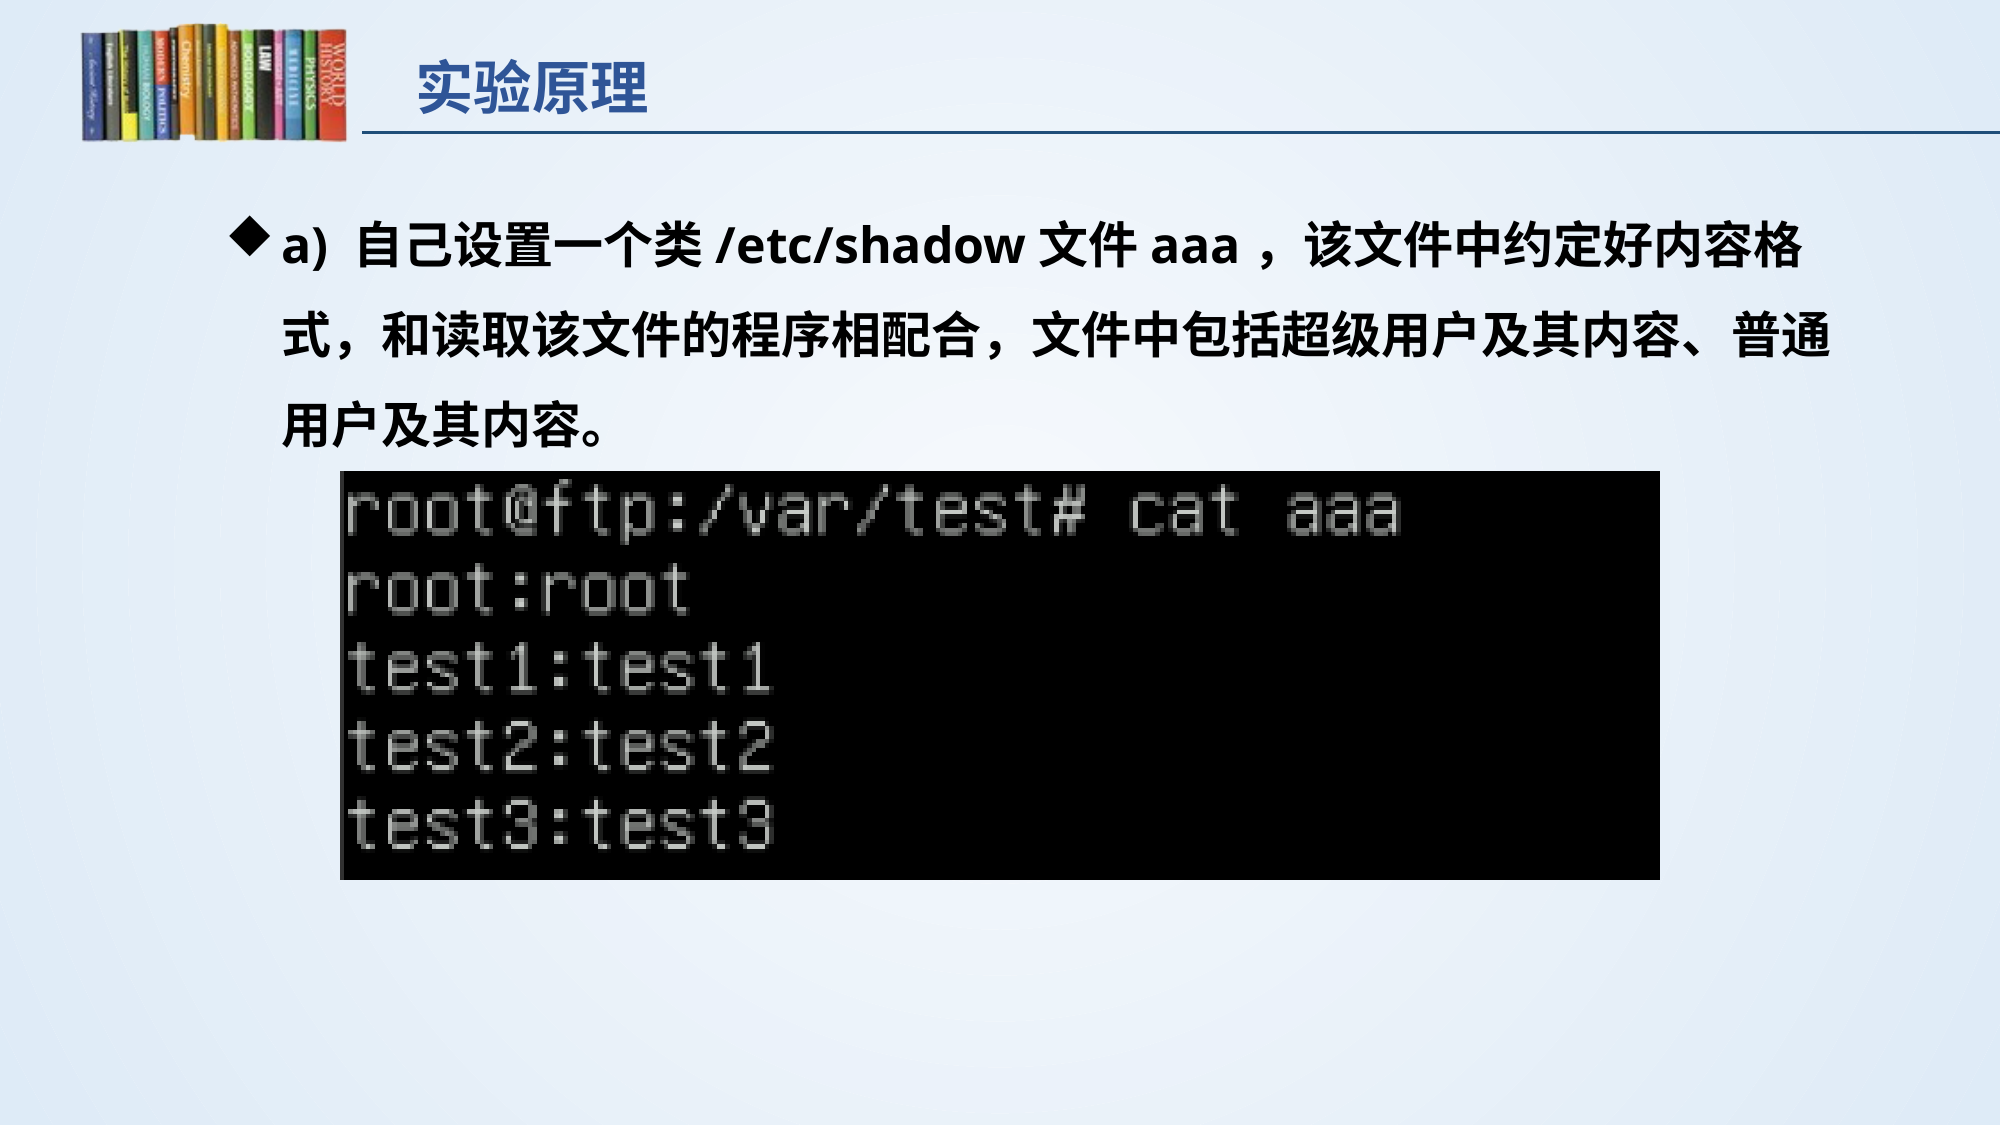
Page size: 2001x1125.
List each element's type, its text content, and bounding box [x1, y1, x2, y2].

text_box 实验原理 [400, 43, 858, 129]
picture [68, 0, 363, 173]
text_box a) 自己设置一个类/etc/shadow文件aaa，该文件中约定好内容格式，和读取该文件的程序相配合，文件中包括超级用户及其内容、普通用户及其内容。 [135, 175, 1865, 461]
picture [340, 471, 1660, 880]
